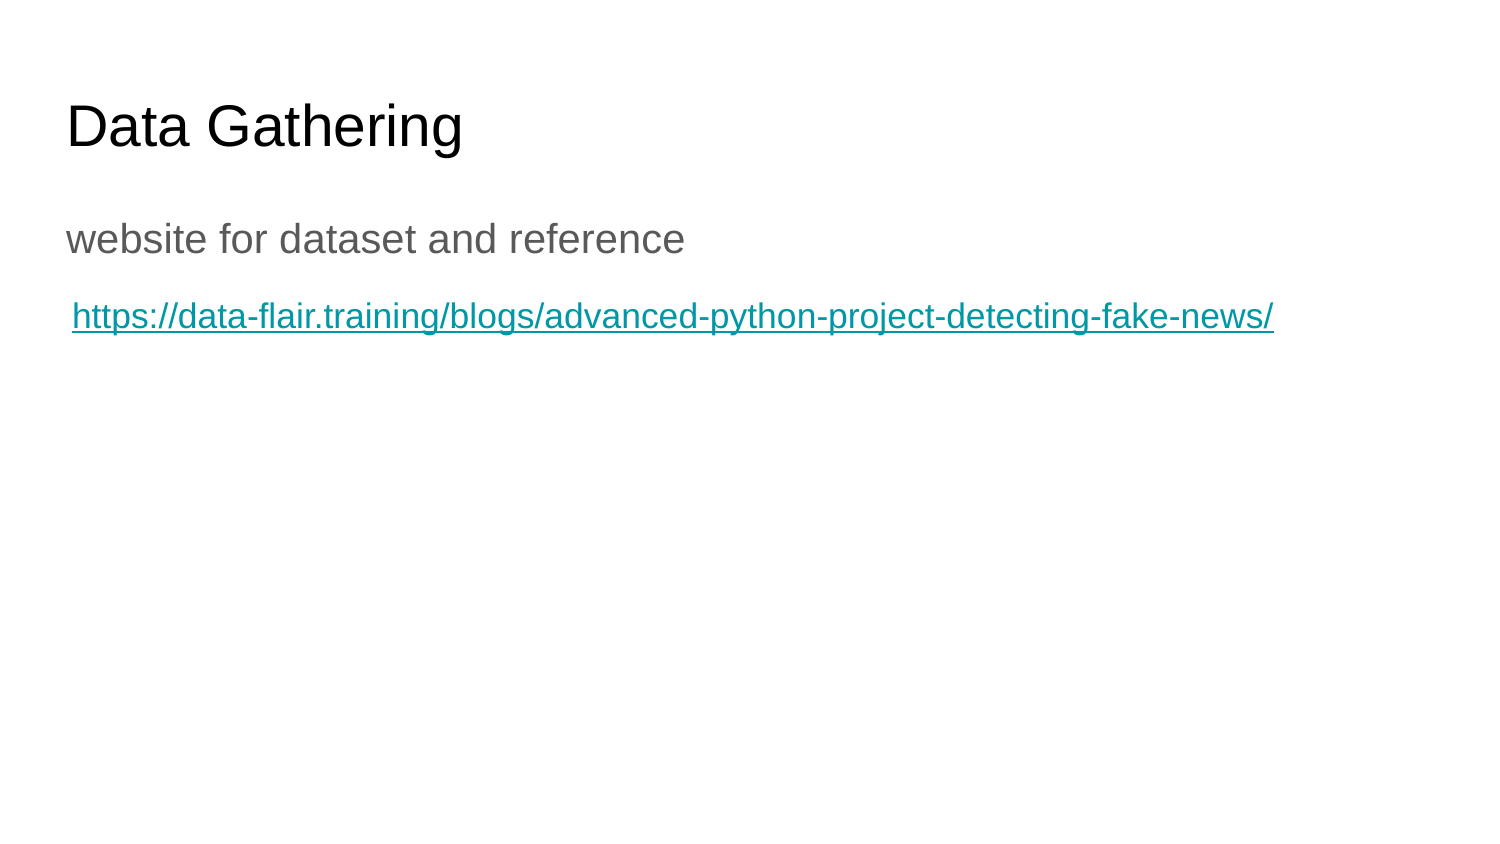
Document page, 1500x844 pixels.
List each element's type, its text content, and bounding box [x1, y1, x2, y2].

title Data Gathering [51, 72, 1449, 167]
list website for dataset and reference https://data-flair.training/blogs/advanced-python-project-detecting-fake-news/ [51, 189, 1449, 750]
